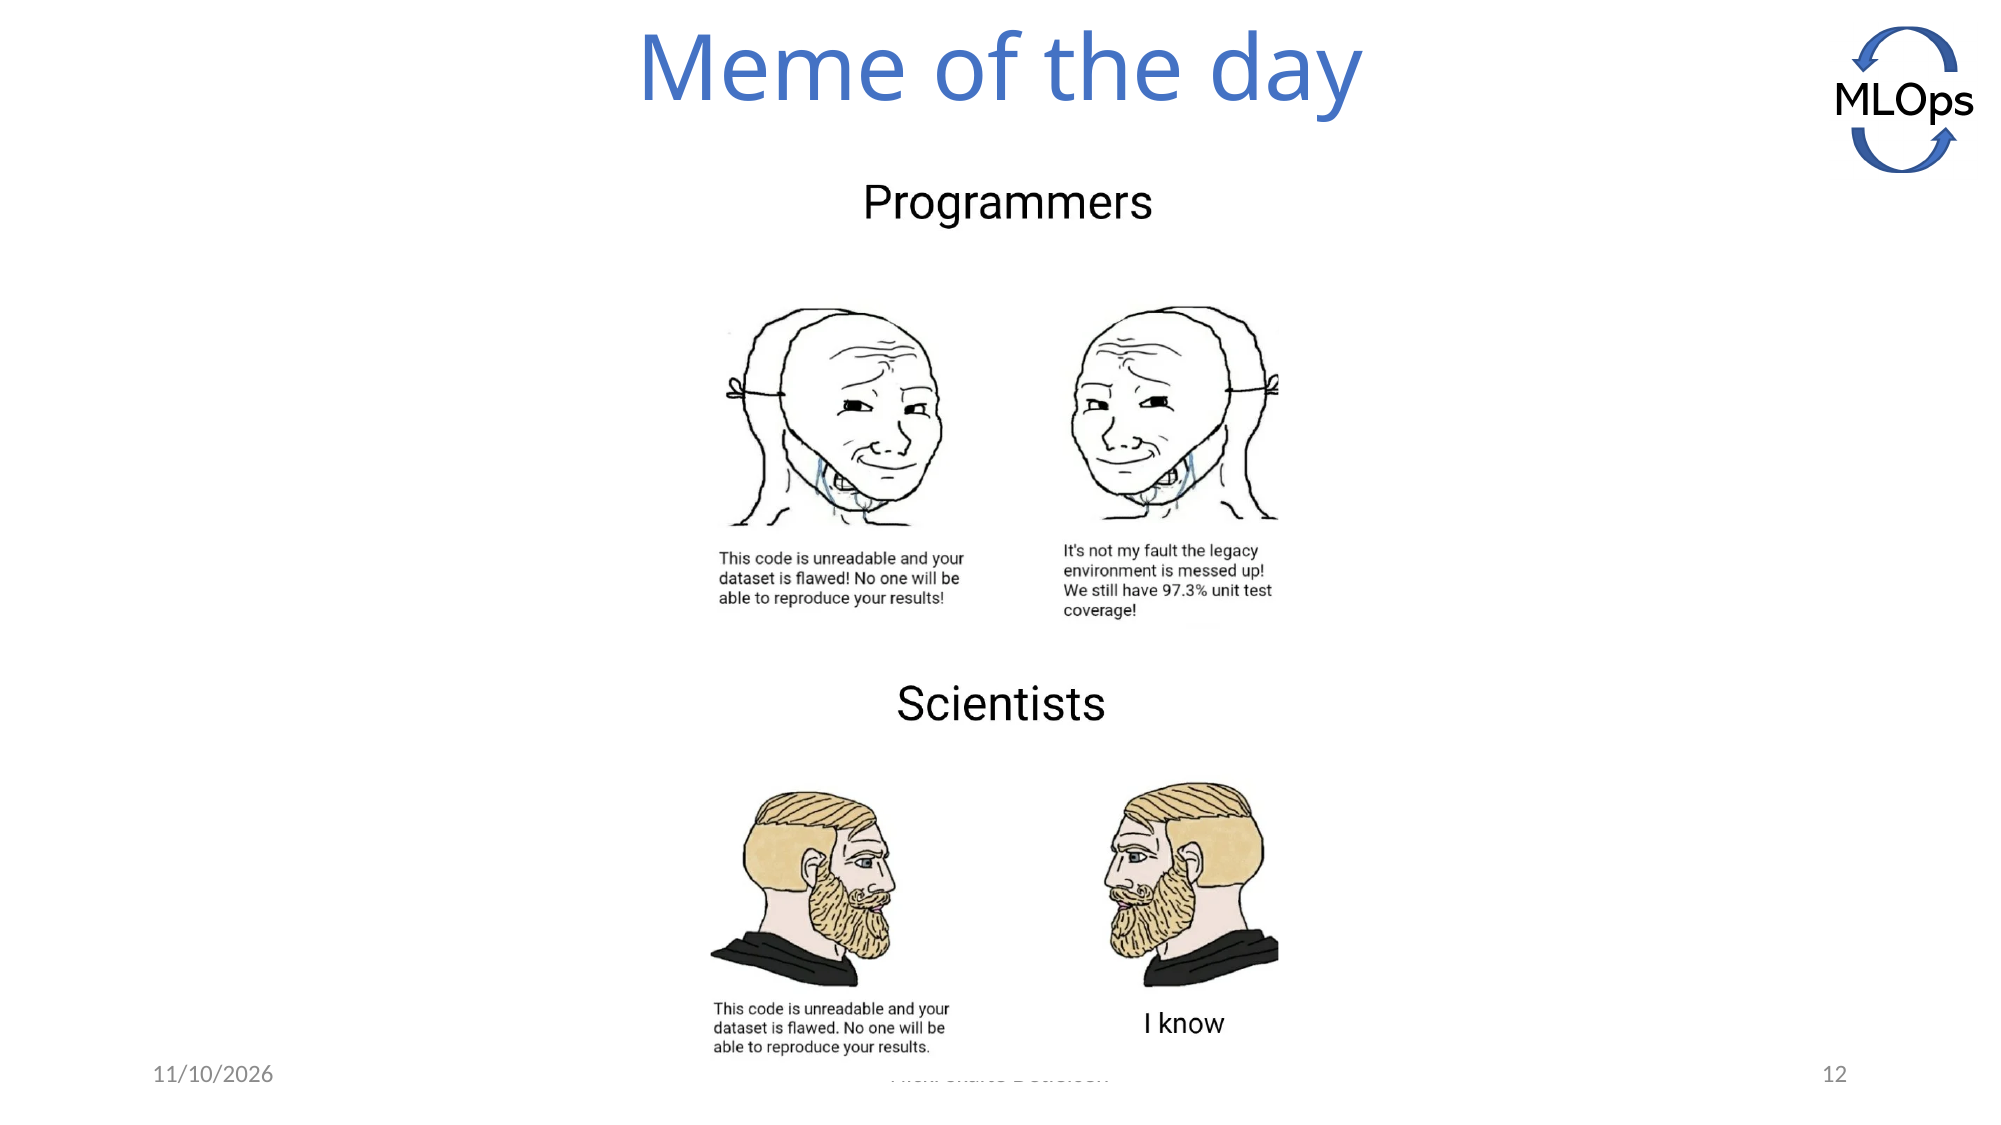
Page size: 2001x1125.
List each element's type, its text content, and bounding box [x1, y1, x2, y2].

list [710, 141, 1279, 1081]
slide_number 12 [1412, 1042, 1863, 1103]
picture [1863, 22, 1978, 180]
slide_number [137, 1042, 588, 1103]
title Meme of the day [137, 0, 1863, 180]
footer Nicki Skafte Detlefsen [662, 1042, 1338, 1103]
